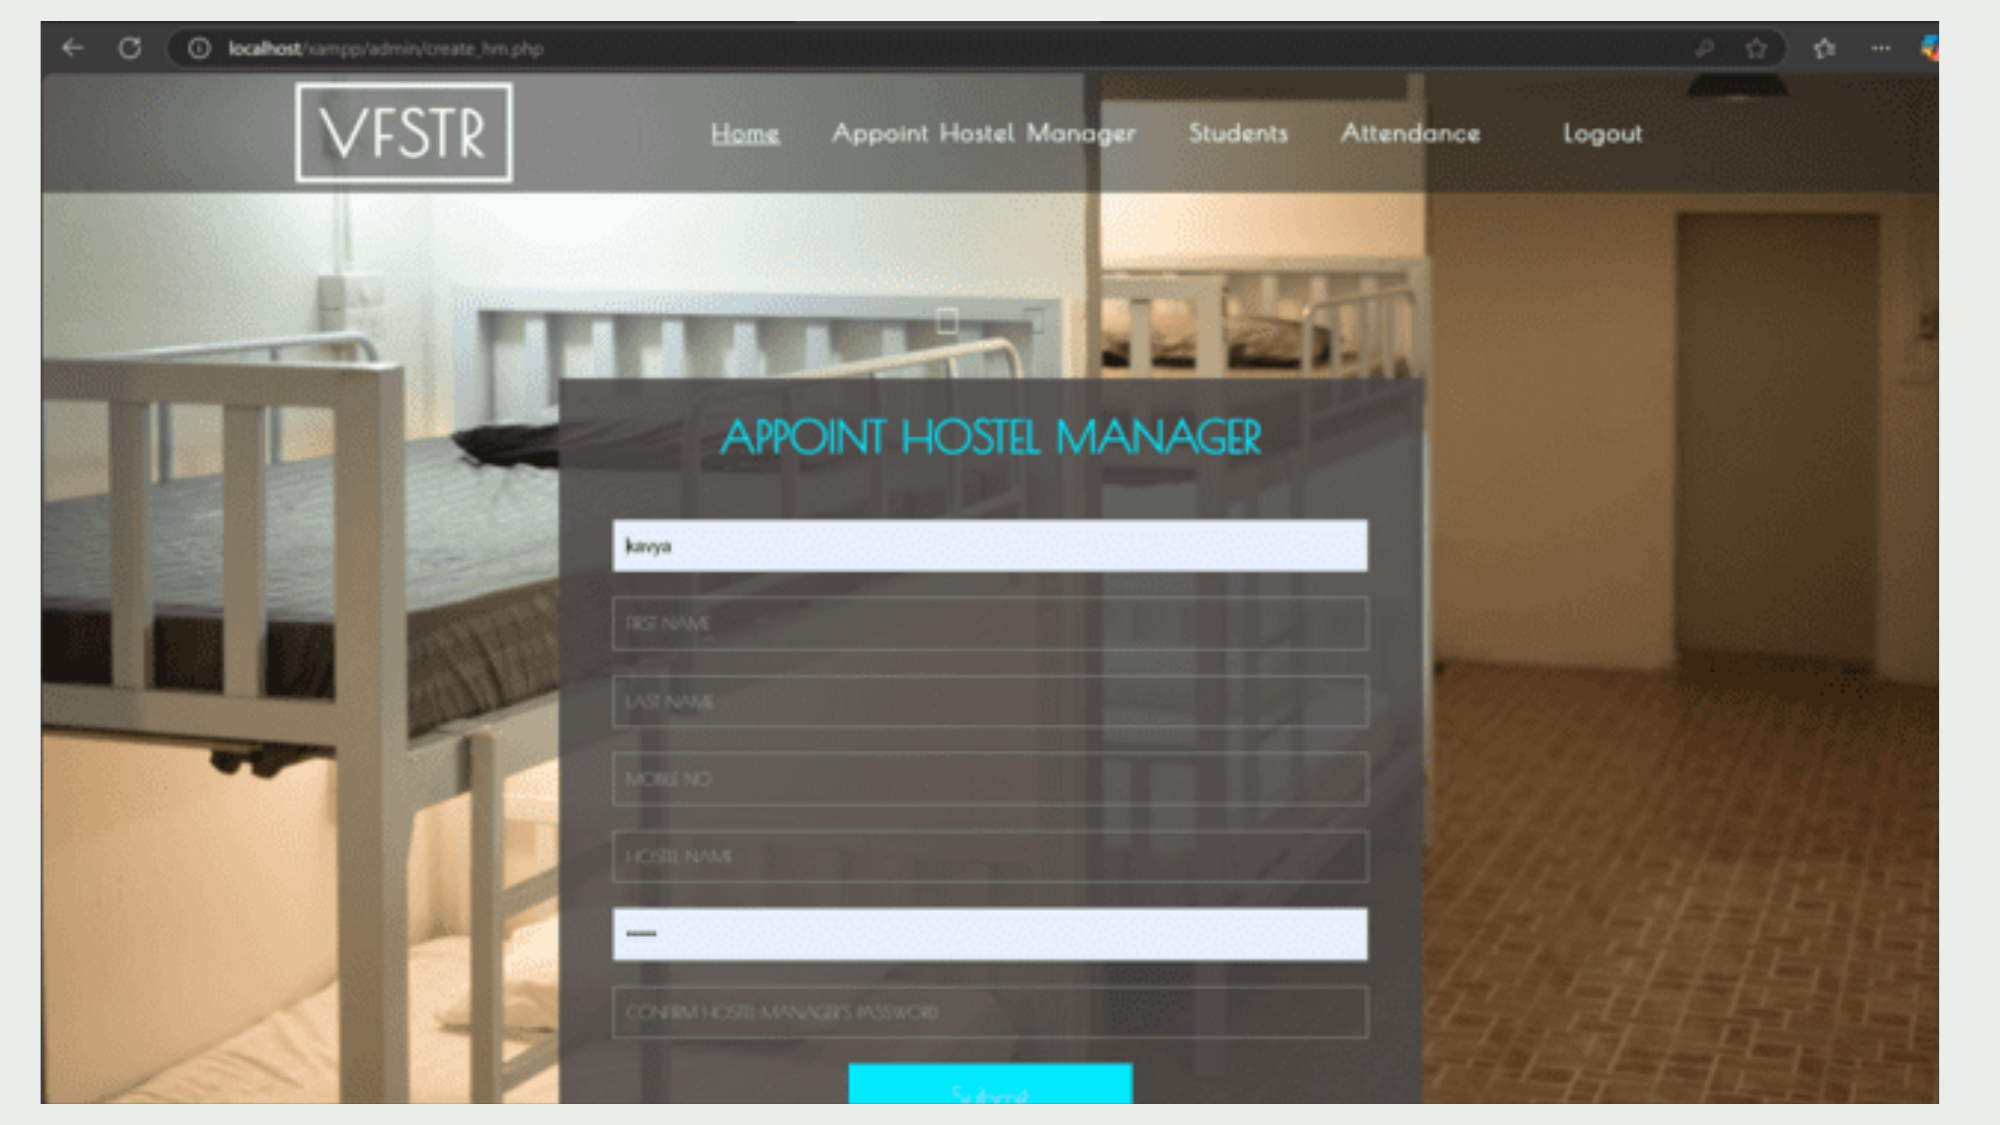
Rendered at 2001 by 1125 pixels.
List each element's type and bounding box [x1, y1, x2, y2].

text_box [0, 0, 2000, 1125]
list [40, 20, 1940, 1105]
